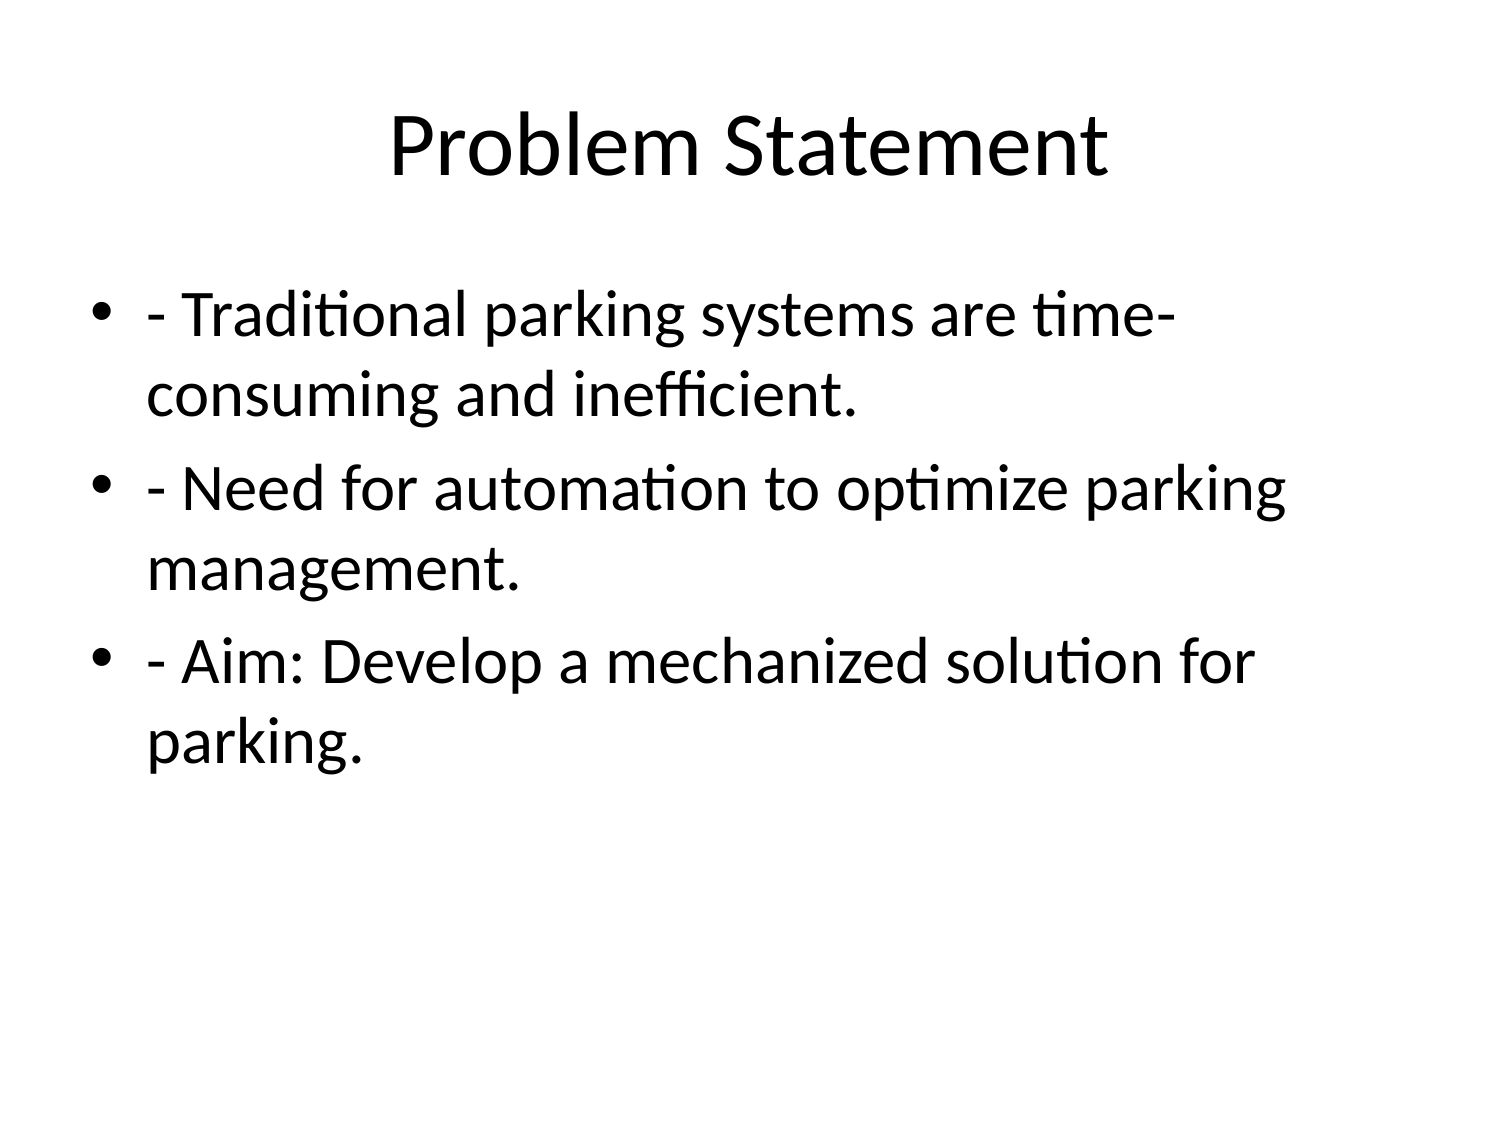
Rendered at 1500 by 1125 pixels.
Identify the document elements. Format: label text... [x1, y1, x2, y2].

title Problem Statement [75, 45, 1425, 233]
list - Traditional parking systems are time-consuming and inefficient. - Need for automation to optimize parking management. - Aim: Develop a mechanized solution for parking. [75, 262, 1425, 1005]
